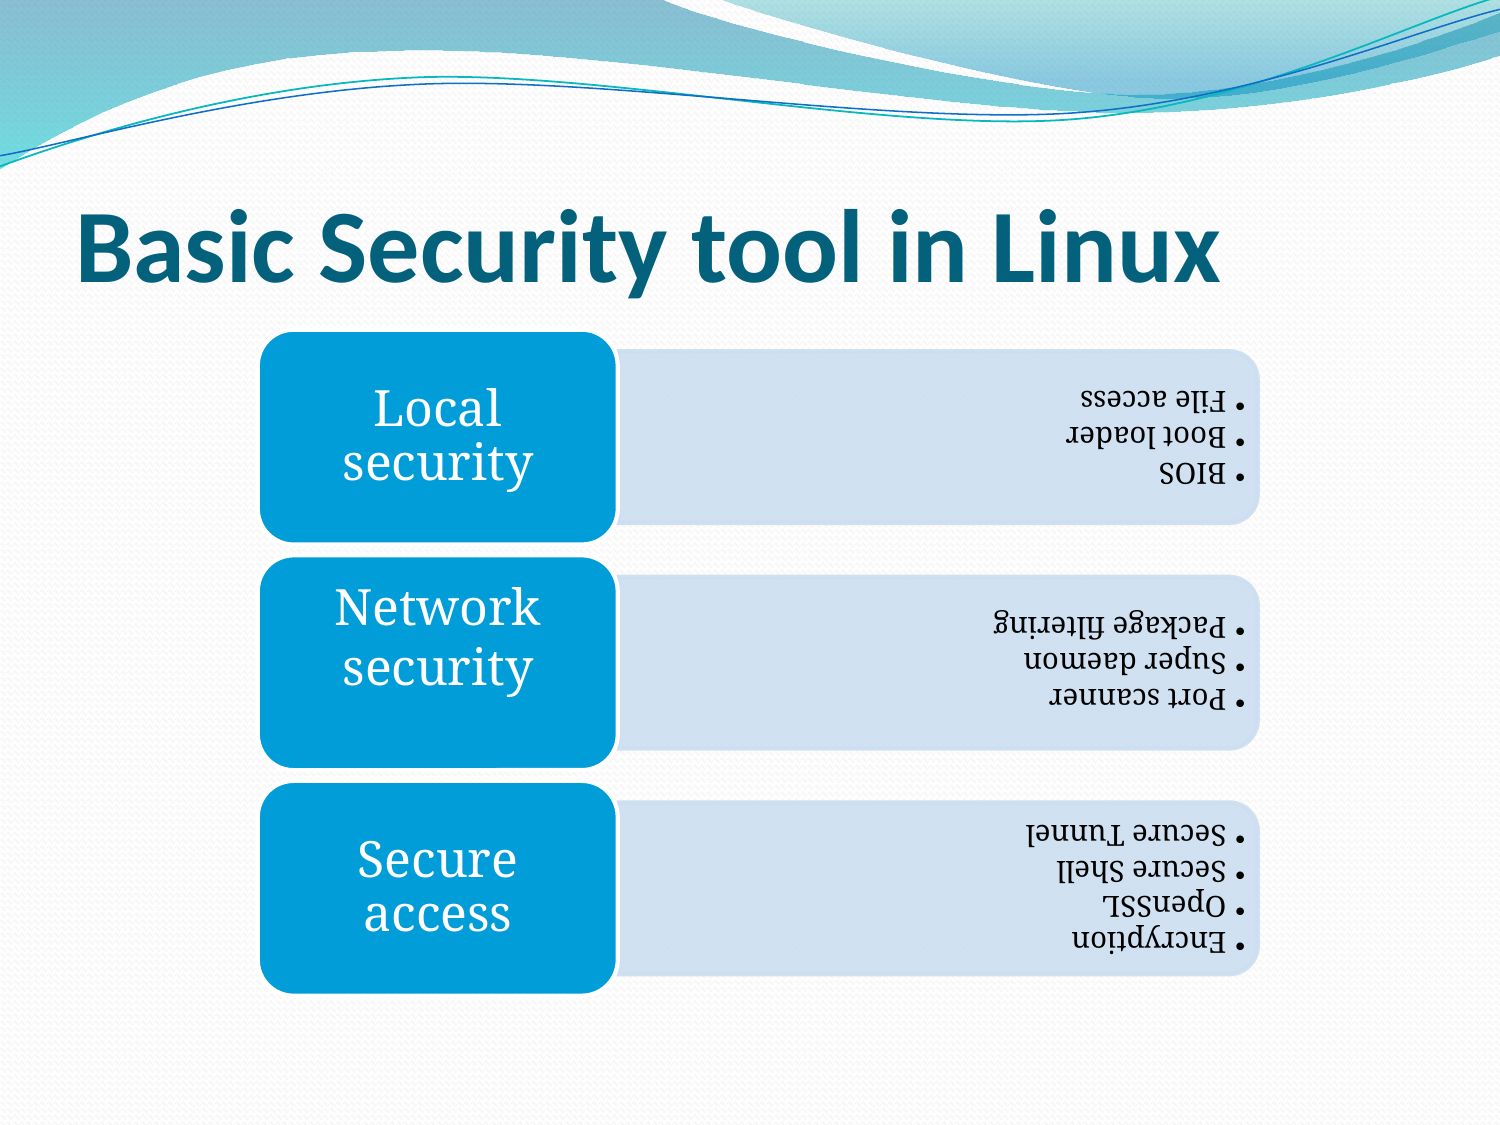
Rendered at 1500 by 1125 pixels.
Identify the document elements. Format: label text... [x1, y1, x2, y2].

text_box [257, 329, 1259, 997]
title Basic Security tool in Linux [75, 115, 1425, 303]
